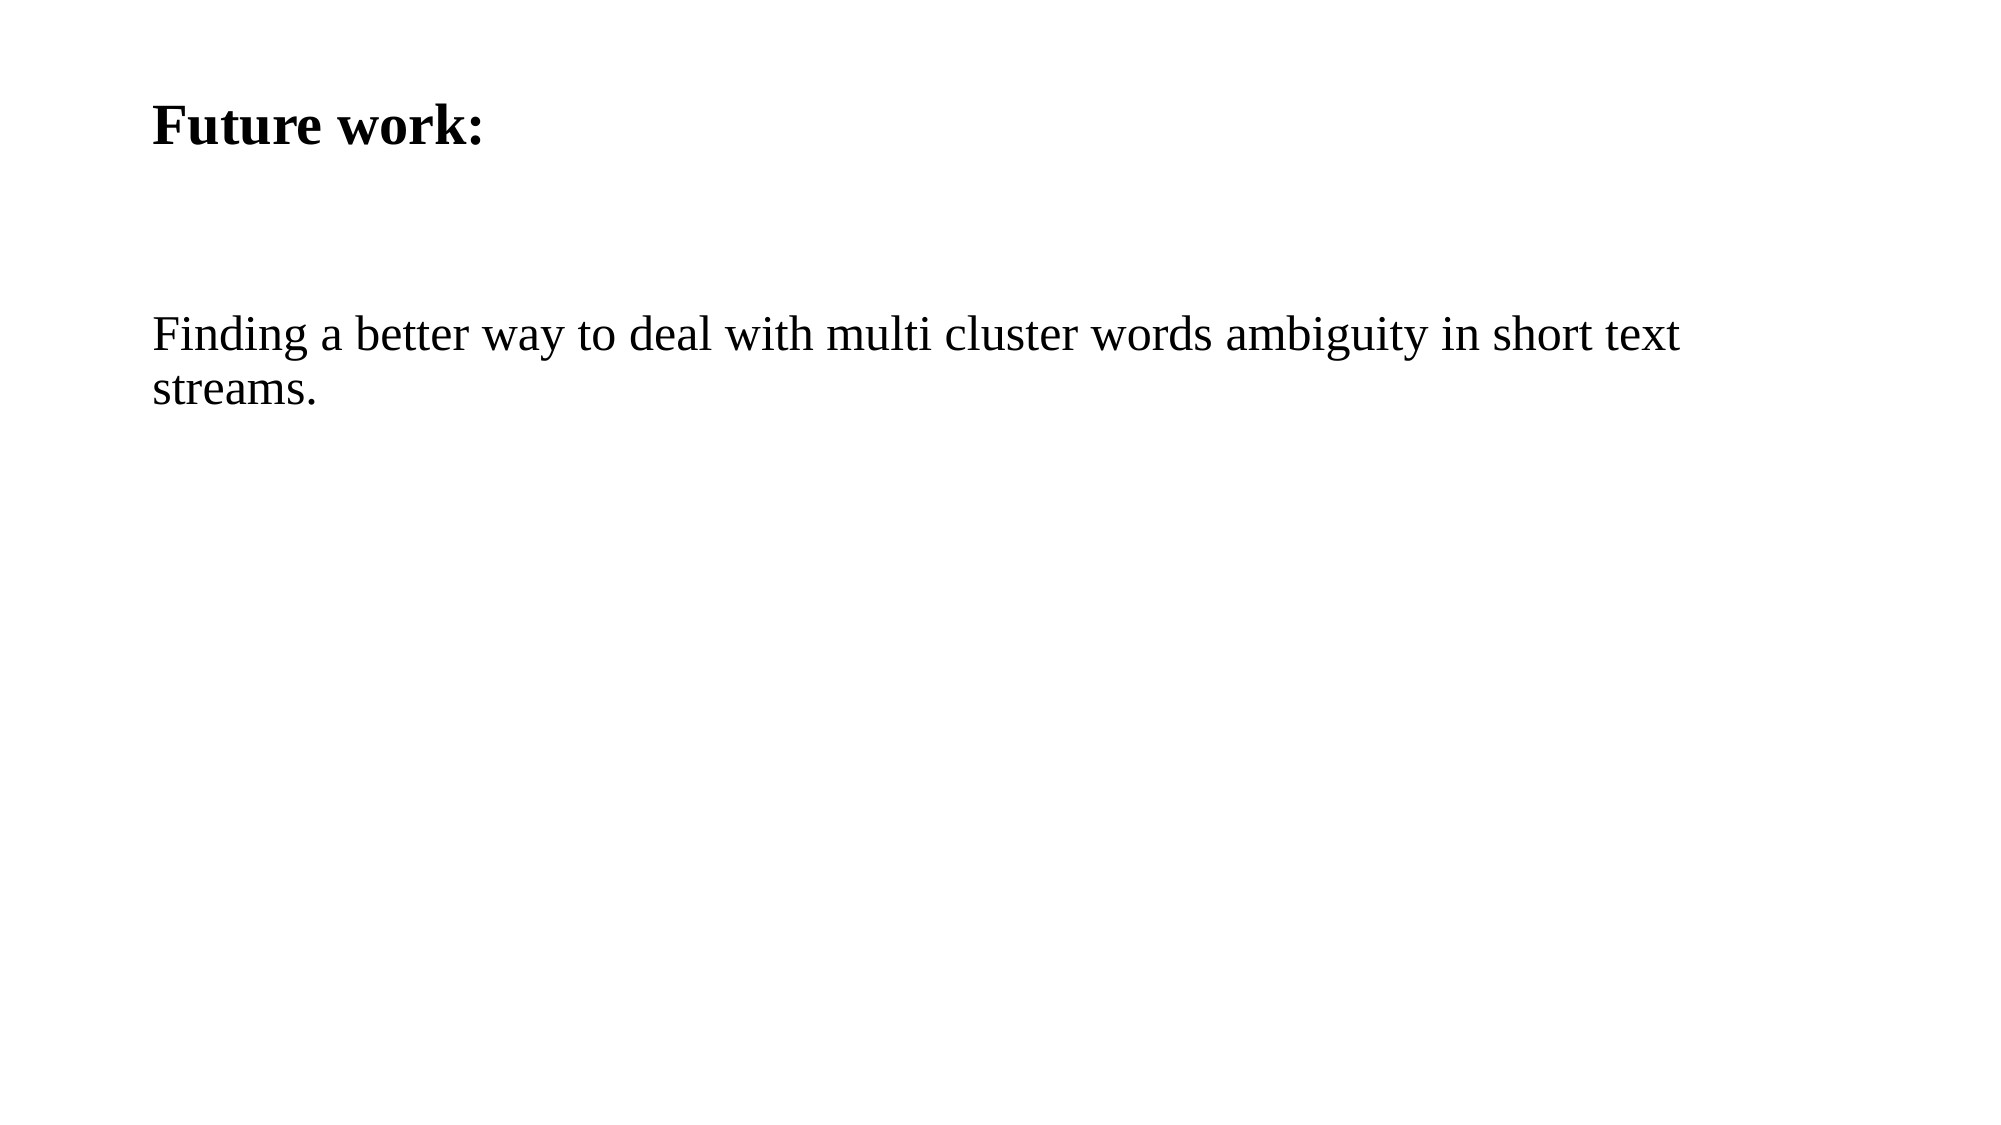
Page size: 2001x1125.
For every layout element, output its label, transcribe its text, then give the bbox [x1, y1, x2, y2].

list Finding a better way to deal with multi cluster words ambiguity in short text streams. [137, 299, 1863, 1014]
title Future work: [137, 59, 1863, 192]
